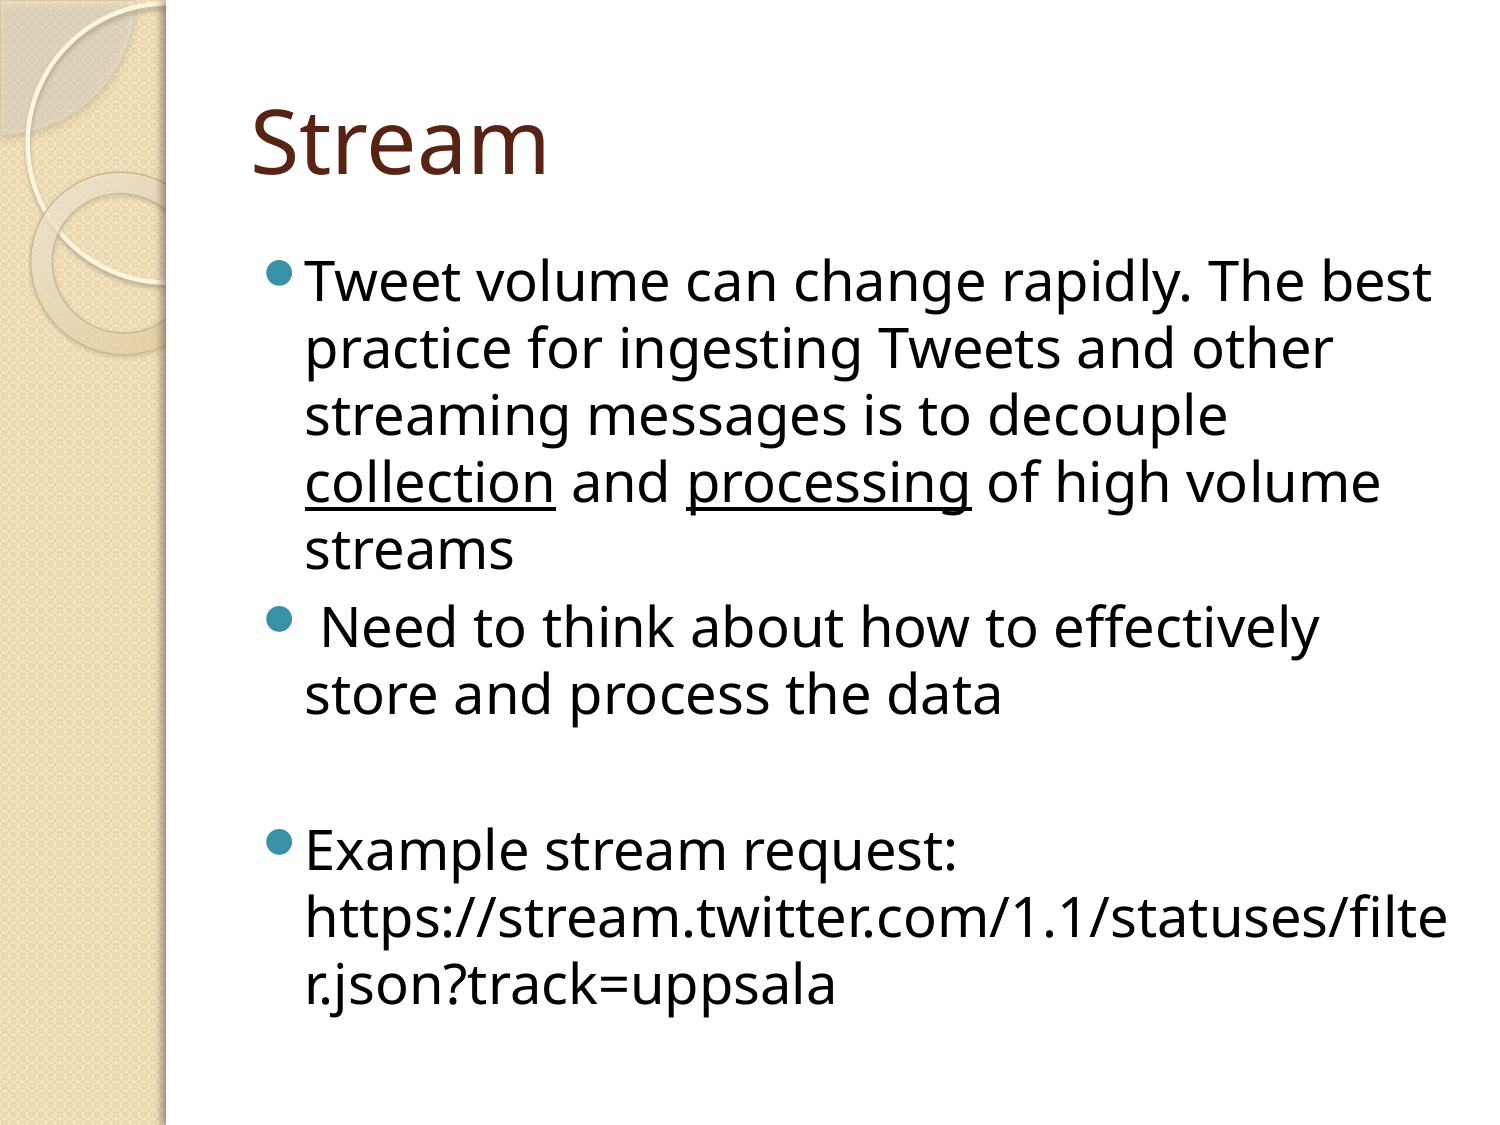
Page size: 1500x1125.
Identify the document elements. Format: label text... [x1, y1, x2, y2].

title Stream [235, 45, 1466, 233]
list Tweet volume can change rapidly. The best practice for ingesting Tweets and other streaming messages is to decouple collection and processing of high volume streams Need to think about how to effectively store and process the data Example stream request: https://stream.twitter.com/1.1/statuses/filter.json?track=uppsala [235, 237, 1466, 1025]
